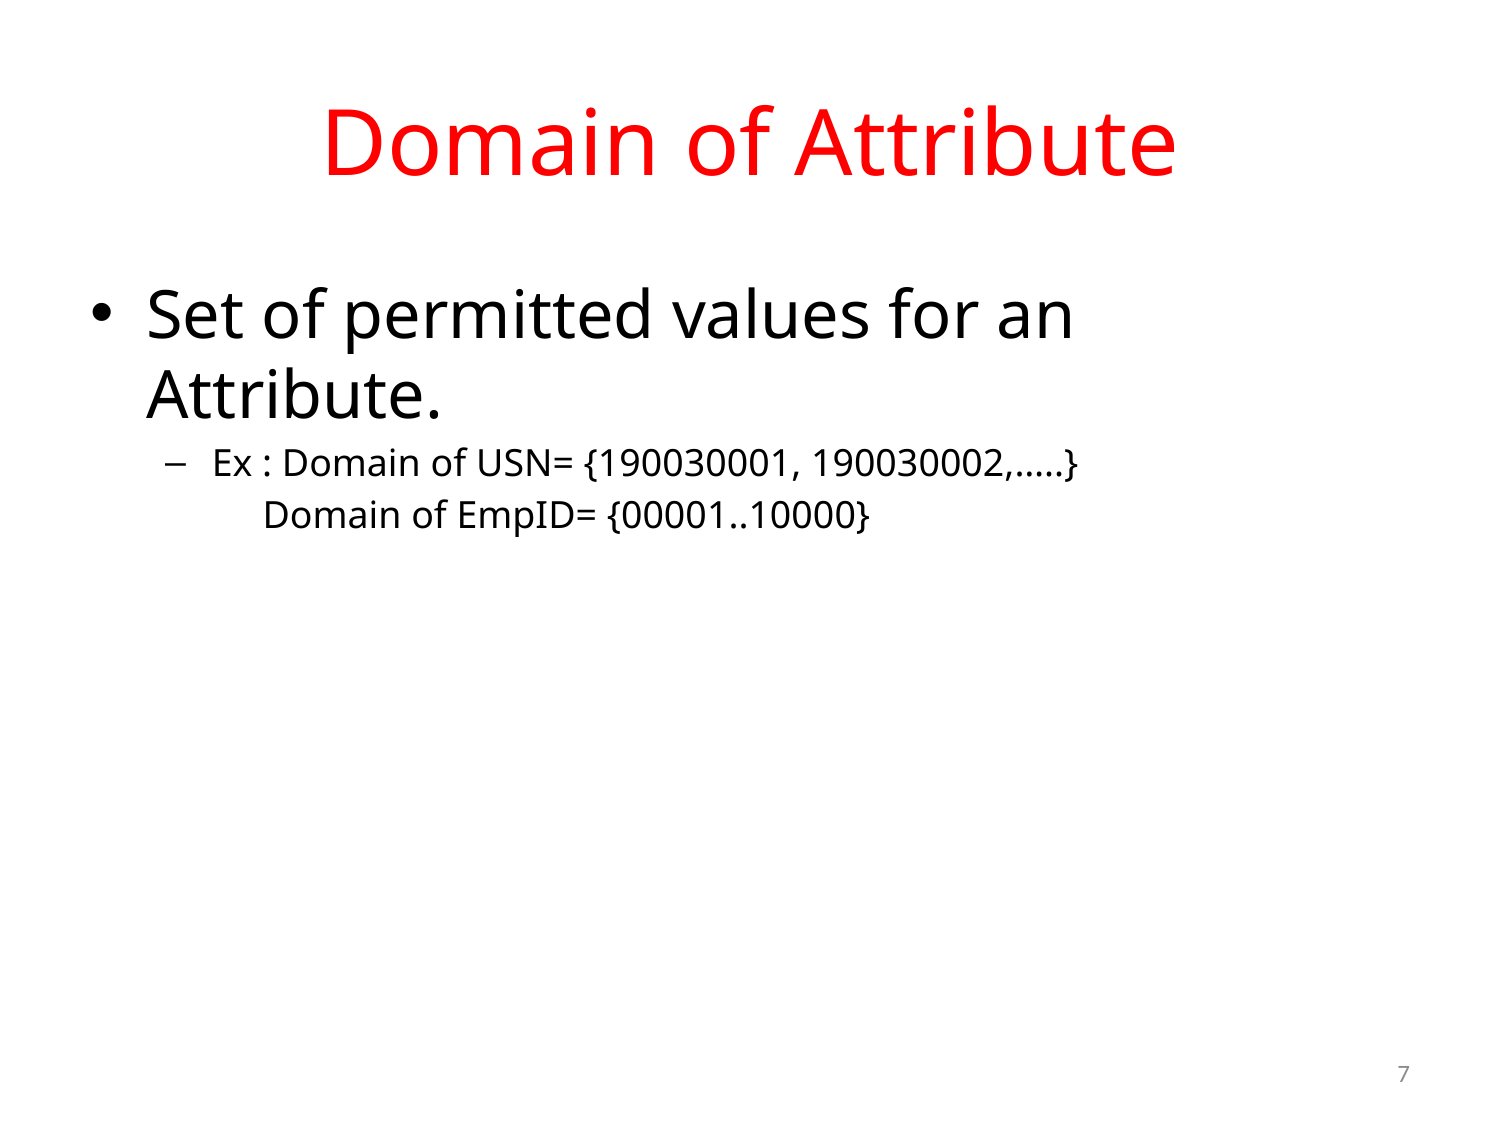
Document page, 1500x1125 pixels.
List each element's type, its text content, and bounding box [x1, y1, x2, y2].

title Domain of Attribute [75, 45, 1425, 233]
list Set of permitted values for an Attribute. Ex : Domain of USN= {190030001, 190030002,…..} Domain of EmpID= {00001..10000} [75, 264, 1263, 917]
slide_number 7 [1074, 1042, 1425, 1103]
